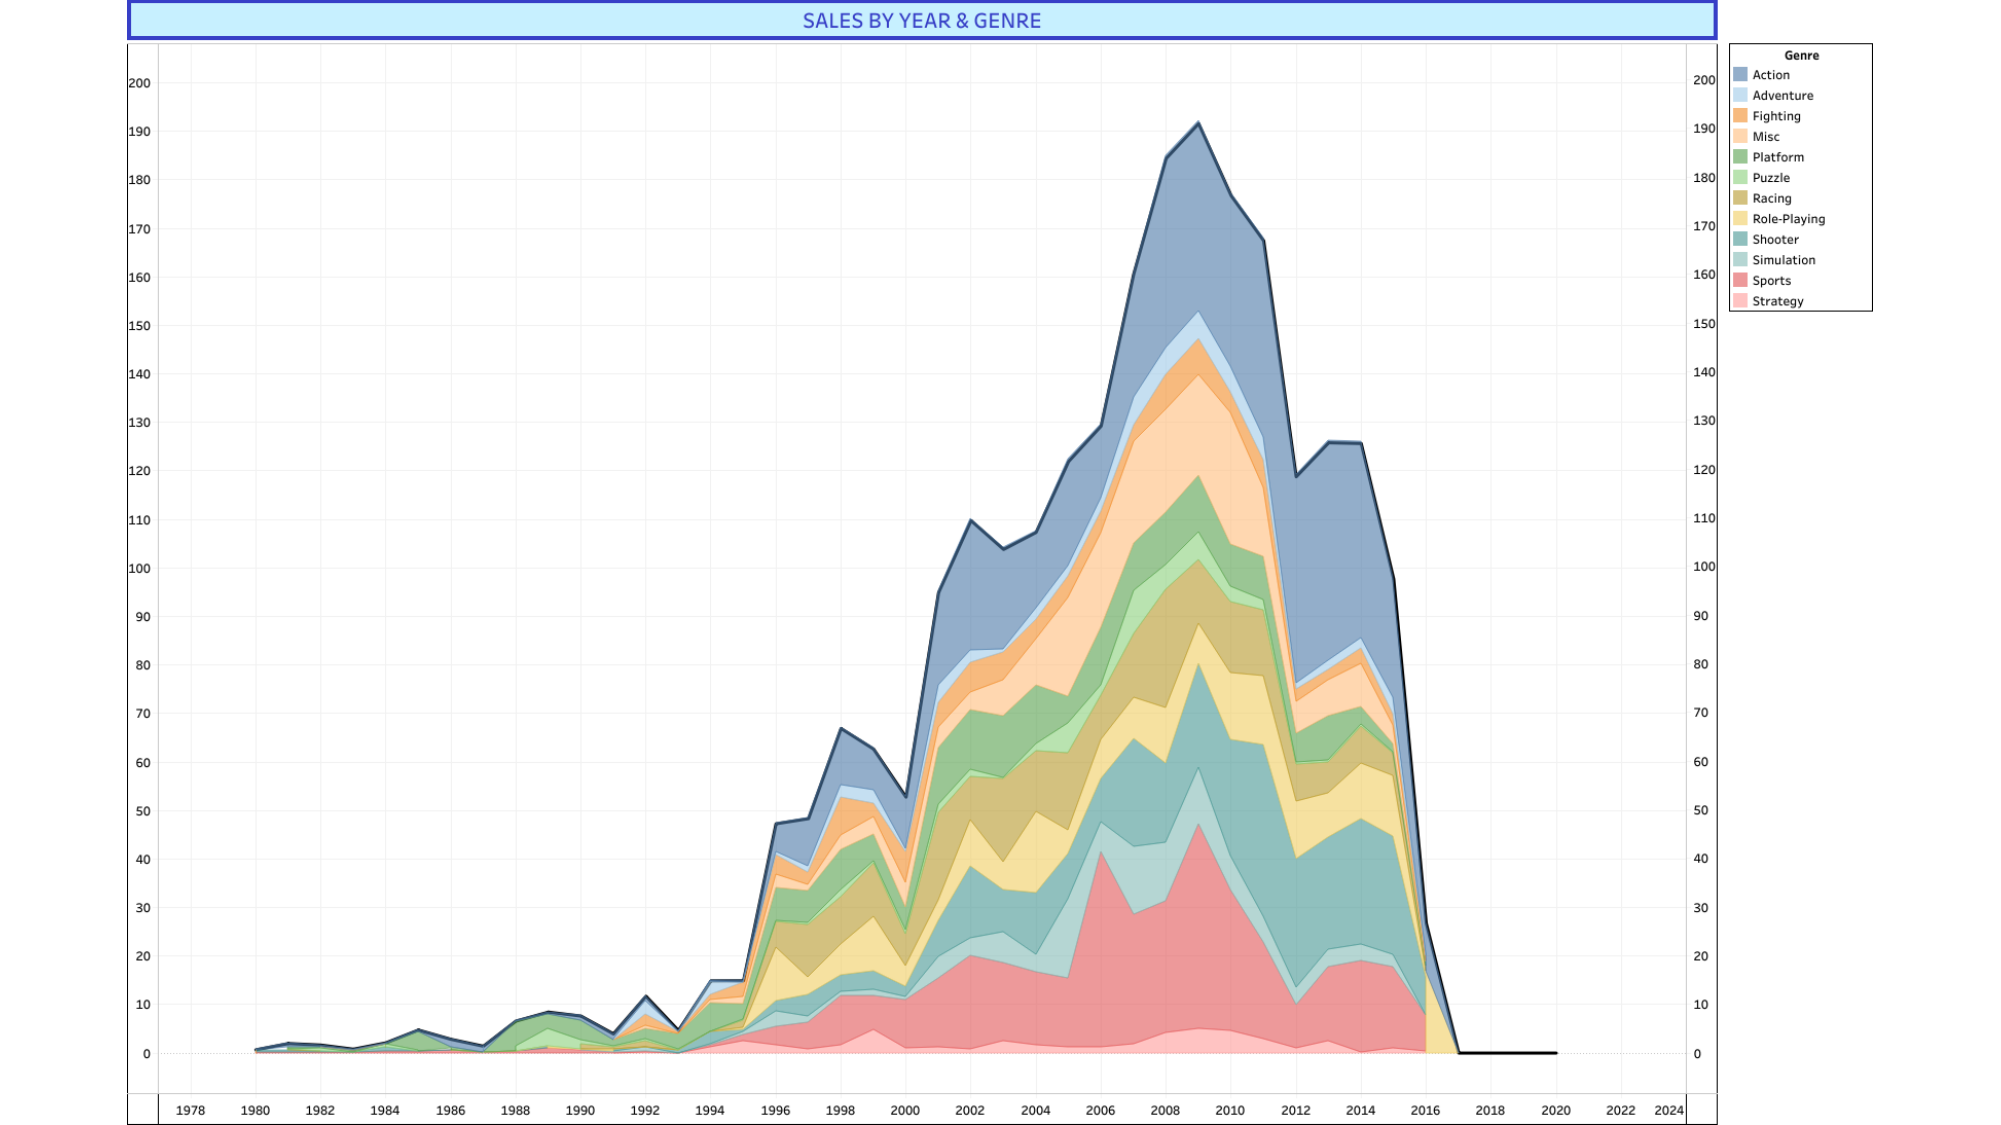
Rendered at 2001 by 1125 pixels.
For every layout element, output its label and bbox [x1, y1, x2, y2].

picture [127, 0, 1873, 1125]
